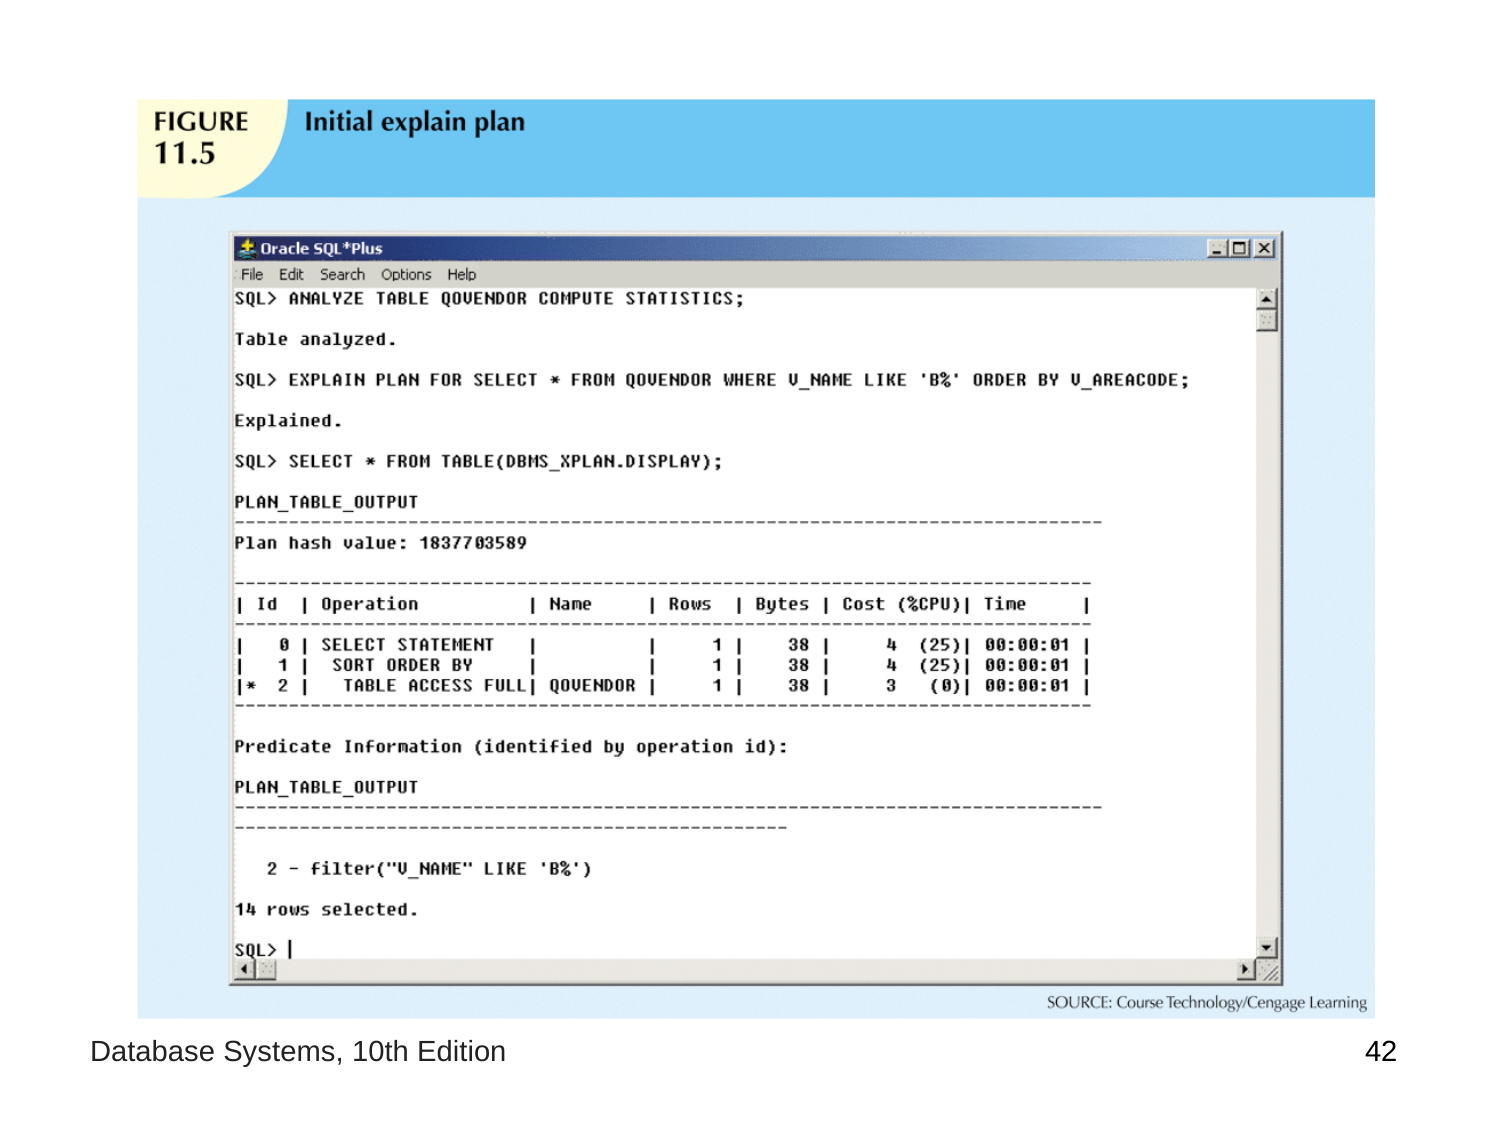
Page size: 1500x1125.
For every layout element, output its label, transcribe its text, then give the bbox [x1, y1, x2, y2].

picture [137, 99, 1376, 1019]
footer Database Systems, 10th Edition [75, 1025, 713, 1125]
slide_number 42 [1074, 1024, 1413, 1103]
